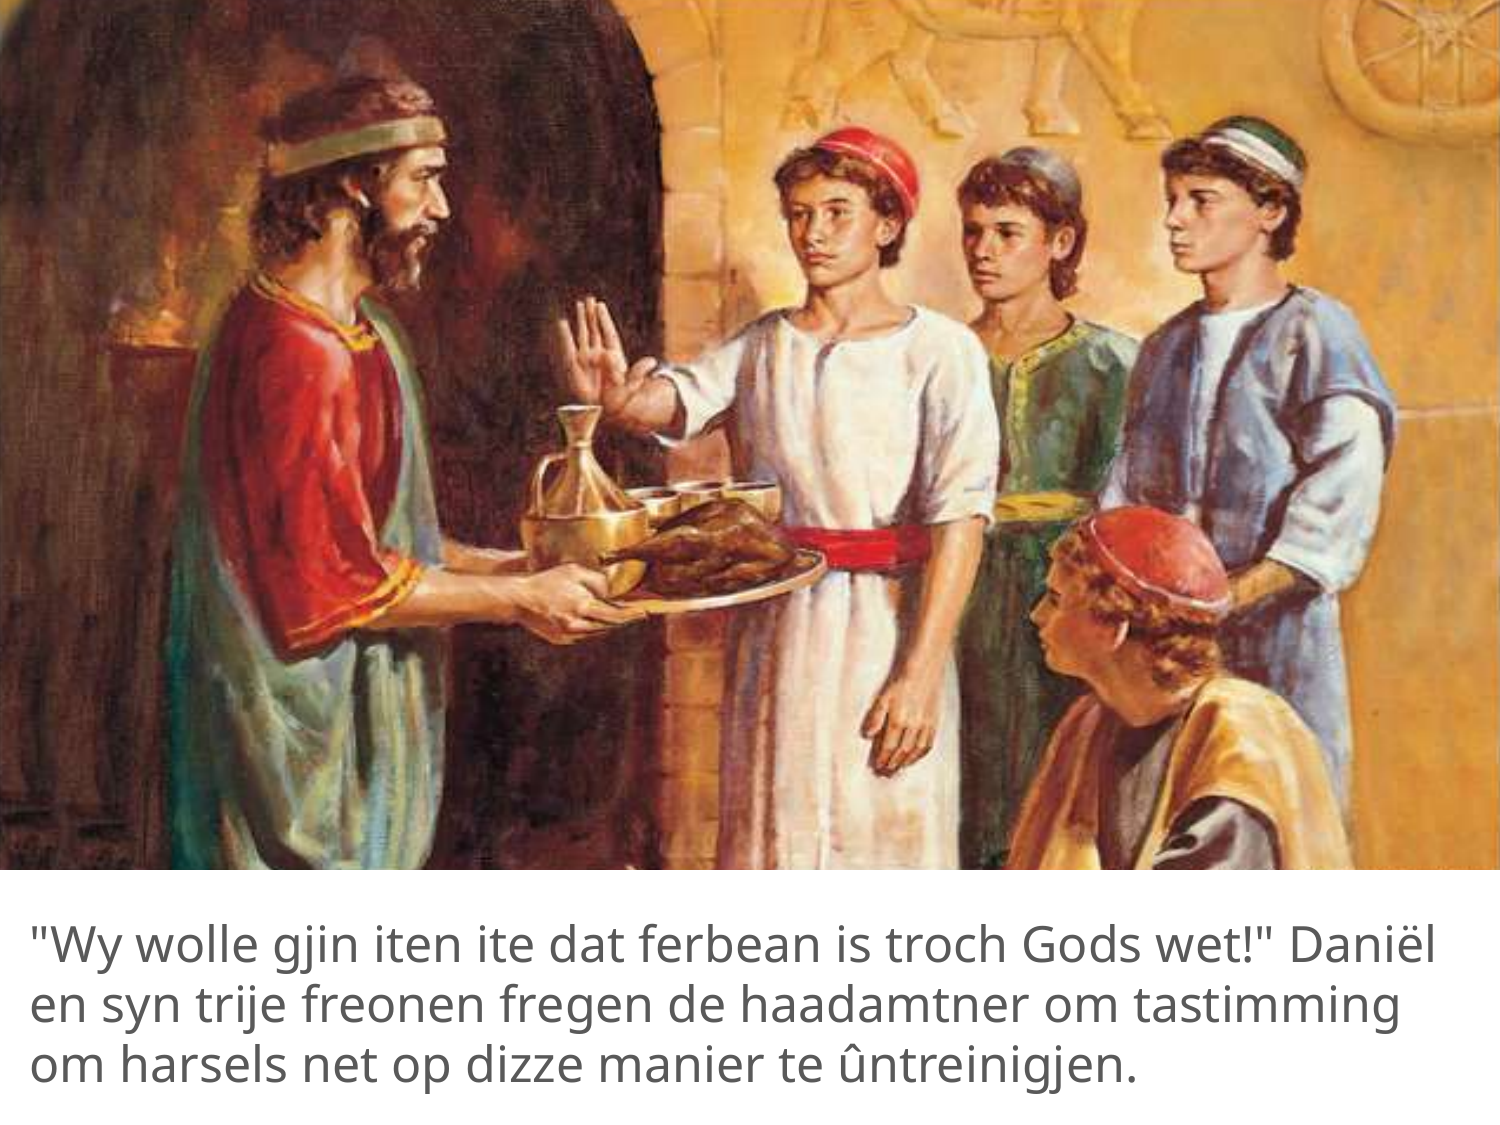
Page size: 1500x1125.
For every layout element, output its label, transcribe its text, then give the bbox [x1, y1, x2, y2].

text_box "Wy wolle gjin iten ite dat ferbean is troch Gods wet!" Daniël en syn trije freonen fregen de haadamtner om tastimming om harsels net op dizze manier te ûntreinigjen. [14, 905, 1486, 1100]
picture [0, 0, 1500, 870]
